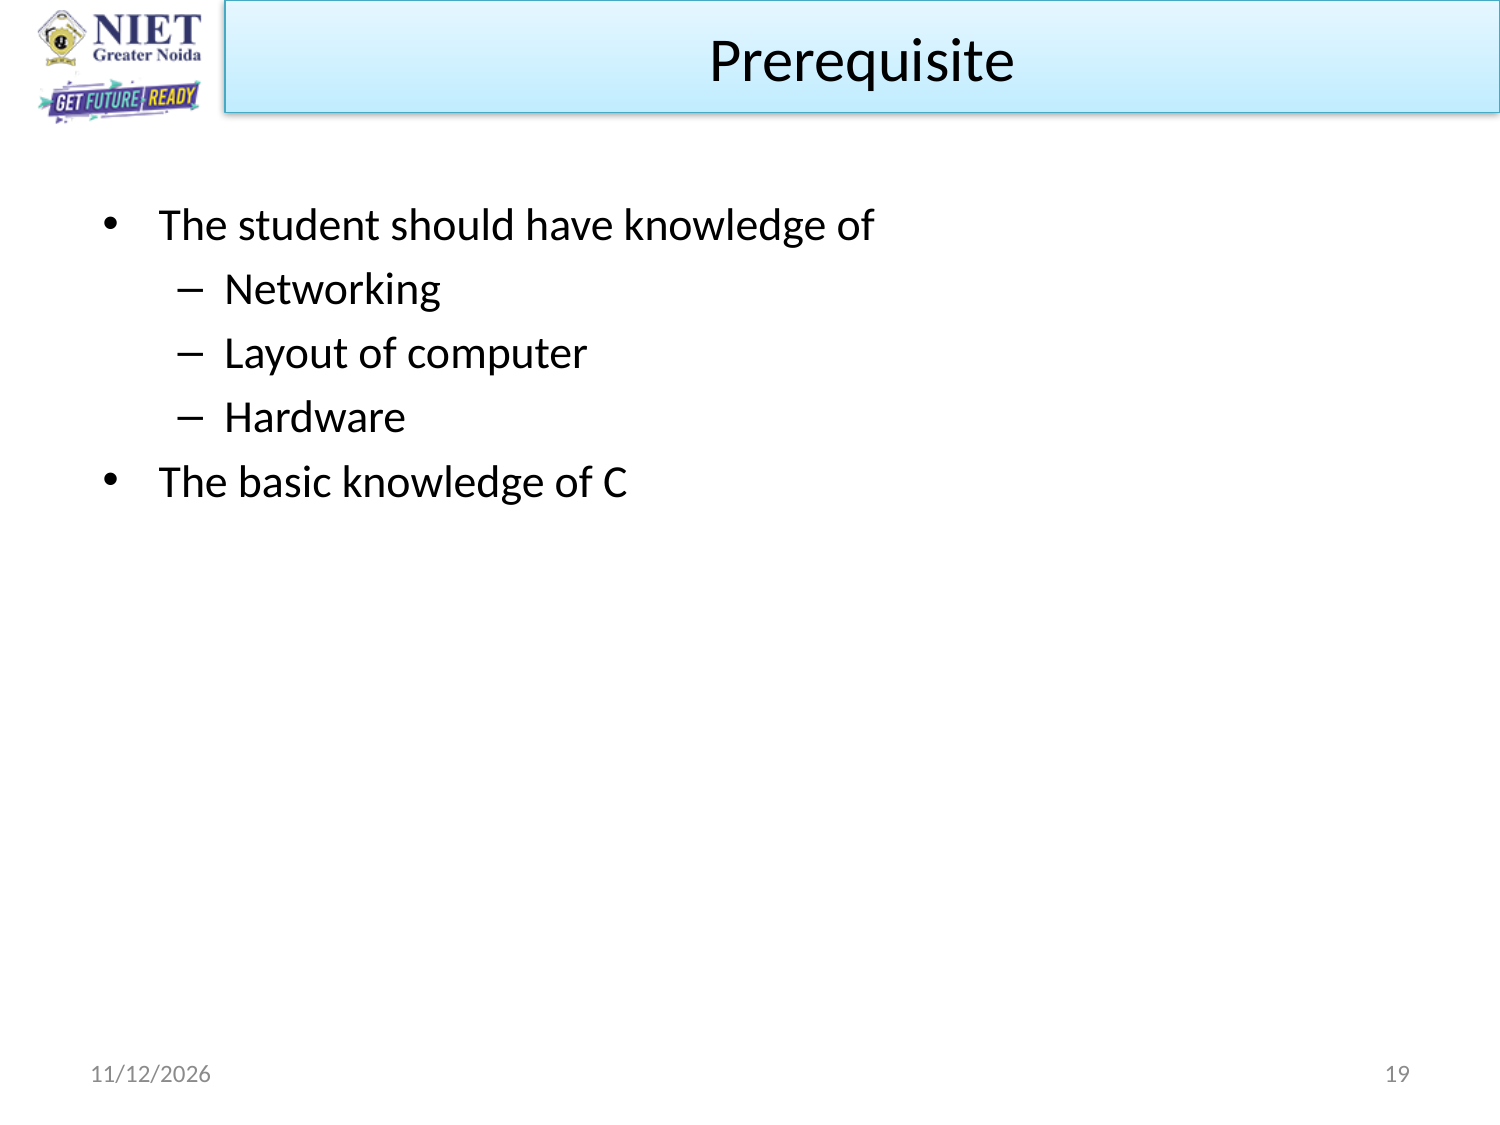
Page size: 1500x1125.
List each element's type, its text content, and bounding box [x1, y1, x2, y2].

slide_number 19 [1074, 1042, 1425, 1103]
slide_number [75, 1042, 425, 1103]
list The student should have knowledge of Networking Layout of computer Hardware The basic knowledge of C [87, 187, 1438, 930]
picture [0, 0, 238, 135]
text_box Prerequisite [238, 0, 1500, 113]
